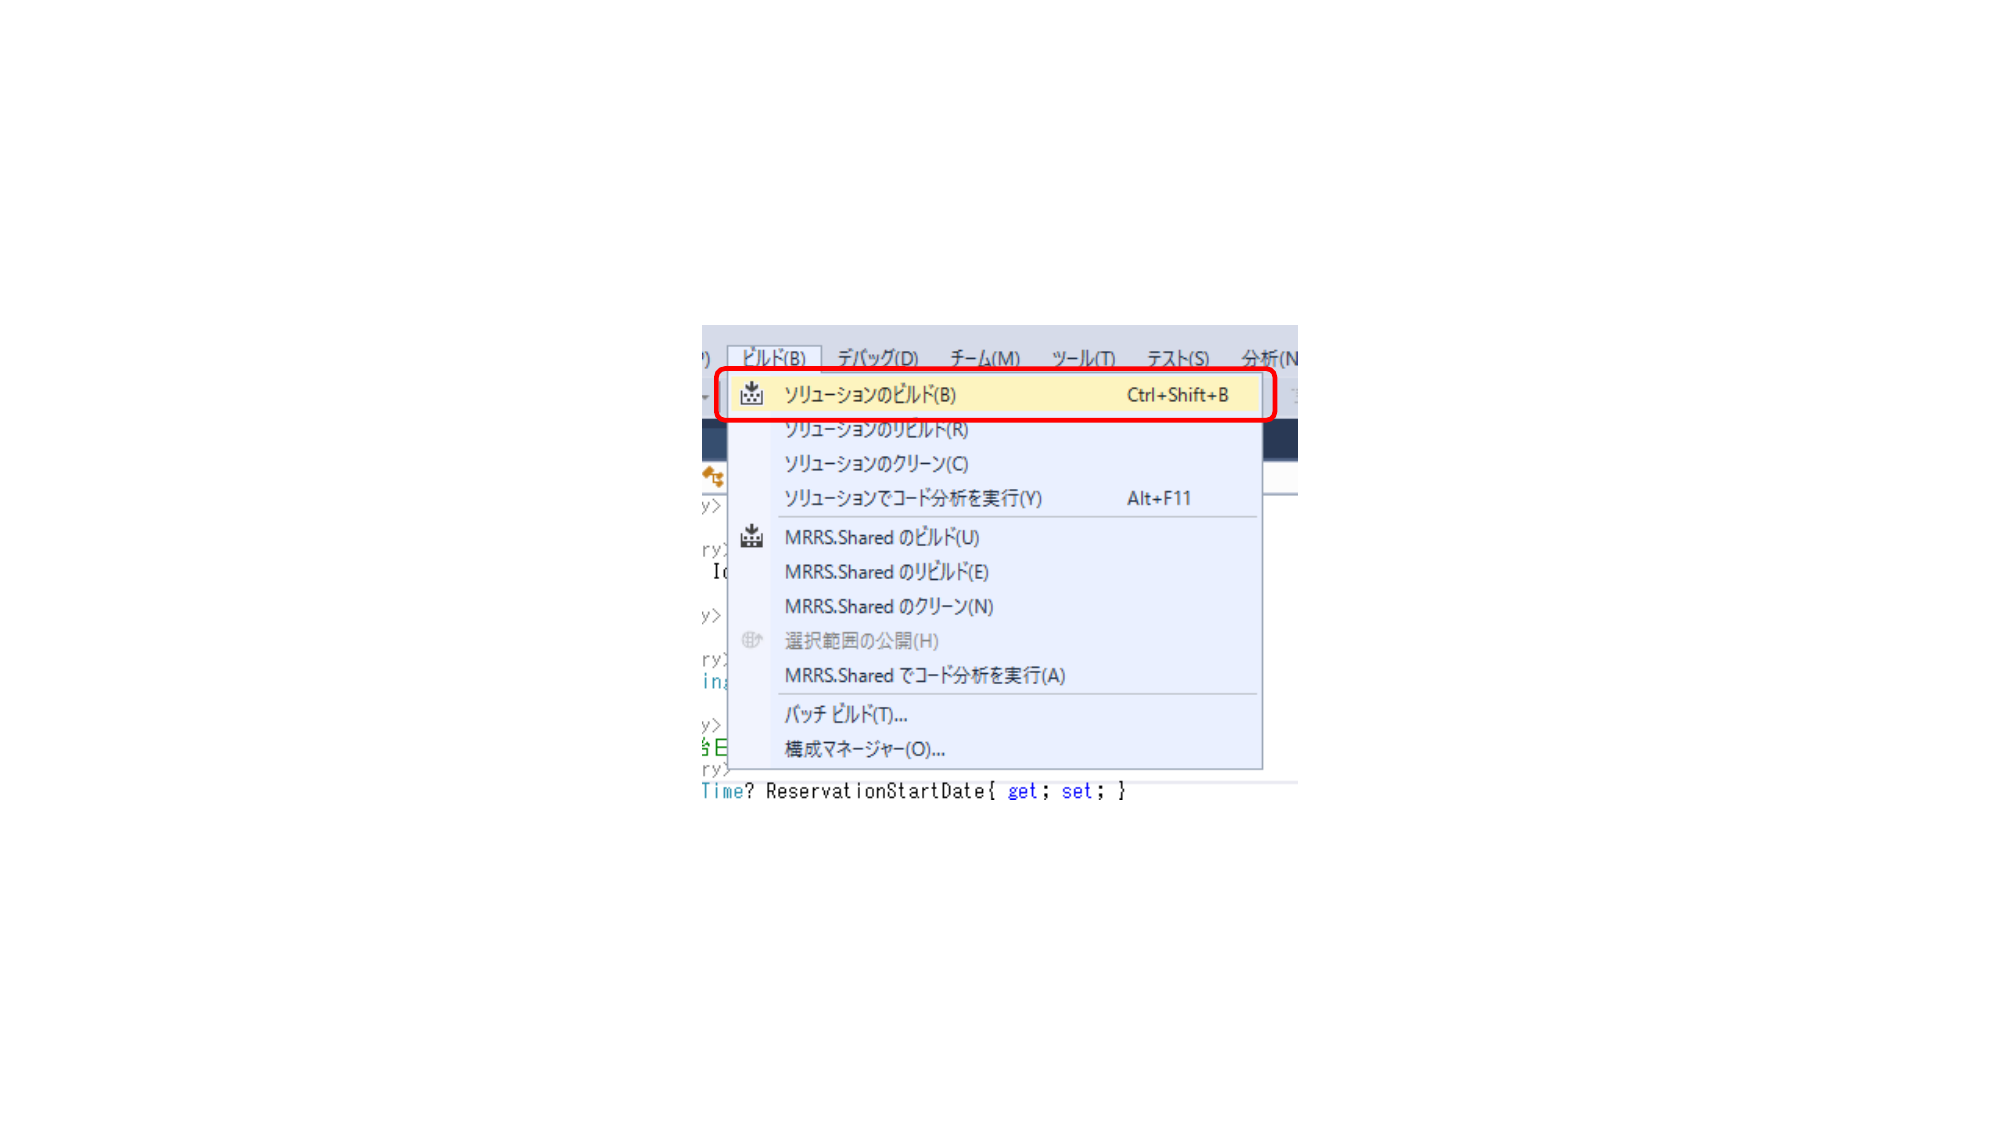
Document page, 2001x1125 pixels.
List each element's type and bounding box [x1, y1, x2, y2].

picture [702, 325, 1298, 800]
